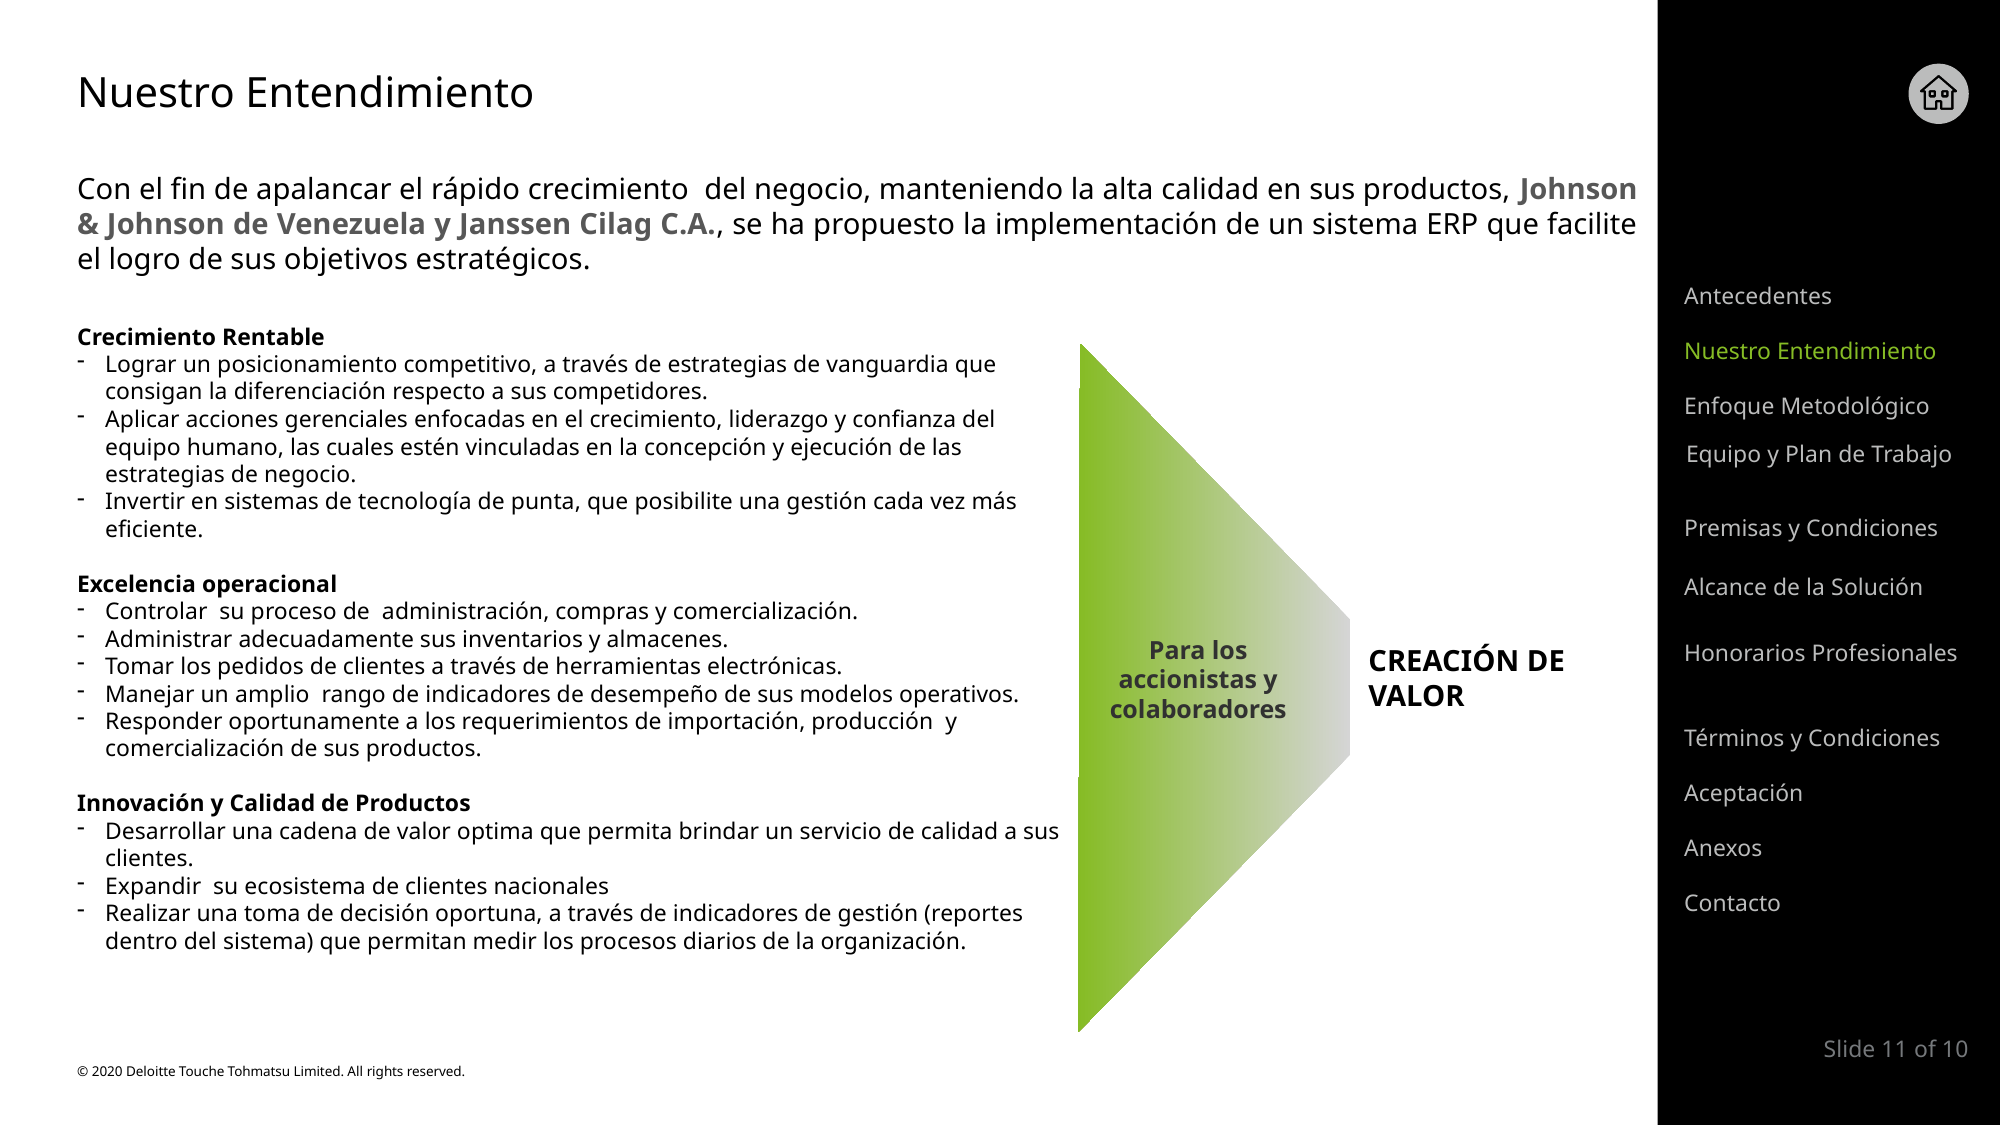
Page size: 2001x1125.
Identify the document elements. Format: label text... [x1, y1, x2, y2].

text_box Aceptación [1684, 778, 1968, 807]
title Nuestro Entendimiento [77, 66, 1581, 121]
text_box [1078, 343, 1351, 1032]
text_box Honorarios Profesionales [1684, 638, 1968, 666]
text_box Alcance de la Solución [1684, 572, 1968, 601]
text_box Anexos [1684, 833, 1968, 862]
text_box Equipo y Plan de Trabajo [1686, 439, 1969, 468]
text_box Para los accionistas y colaboradores [1091, 634, 1305, 725]
text_box Premisas y Condiciones [1684, 513, 1968, 542]
text_box Términos y Condiciones [1684, 724, 1968, 752]
text_box Crecimiento Rentable Lograr un posicionamiento competitivo, a través de estrategias de vanguardia que consigan la diferenciación respecto a sus competidores. Aplicar acciones gerenciales enfocadas en el crecimiento, liderazgo y confianza del equipo humano, las cuales estén vinculadas en la concepción y ejecución de las estrategias de negocio. Invertir en sistemas de tecnología de punta, que posibilite una gestión cada vez más eficiente. Excelencia operacional Controlar su proceso de administración, compras y comercialización. Administrar adecuadamente sus inventarios y almacenes. Tomar los pedidos de clientes a través de herramientas electrónicas. Manejar un amplio rango de indicadores de desempeño de sus modelos operativos. Responder oportunamente a los requerimientos de importación, producción y comercialización de sus productos. Innovación y Calidad de Productos Desarrollar una cadena de valor optima que permita brindar un servicio de calidad a sus clientes. Expandir su ecosistema de clientes nacionales Realizar una toma de decisión oportuna, a través de indicadores de gestión (reportes dentro del sistema) que permitan medir los procesos diarios de la organización. [77, 322, 1062, 1088]
text_box Nuestro Entendimiento [1684, 336, 1968, 365]
text_box Con el fin de apalancar el rápido crecimiento del negocio, manteniendo la alta calidad en sus productos, Johnson & Johnson de Venezuela y Janssen Cilag C.A., se ha propuesto la implementación de un sistema ERP que facilite el logro de sus objetivos estratégicos. [77, 170, 1638, 295]
text_box Enfoque Metodológico [1684, 391, 1968, 420]
text_box Contacto [1684, 888, 1968, 917]
text_box CREACIÓN DE VALOR [1353, 611, 1654, 743]
text_box Antecedentes [1684, 281, 1975, 310]
